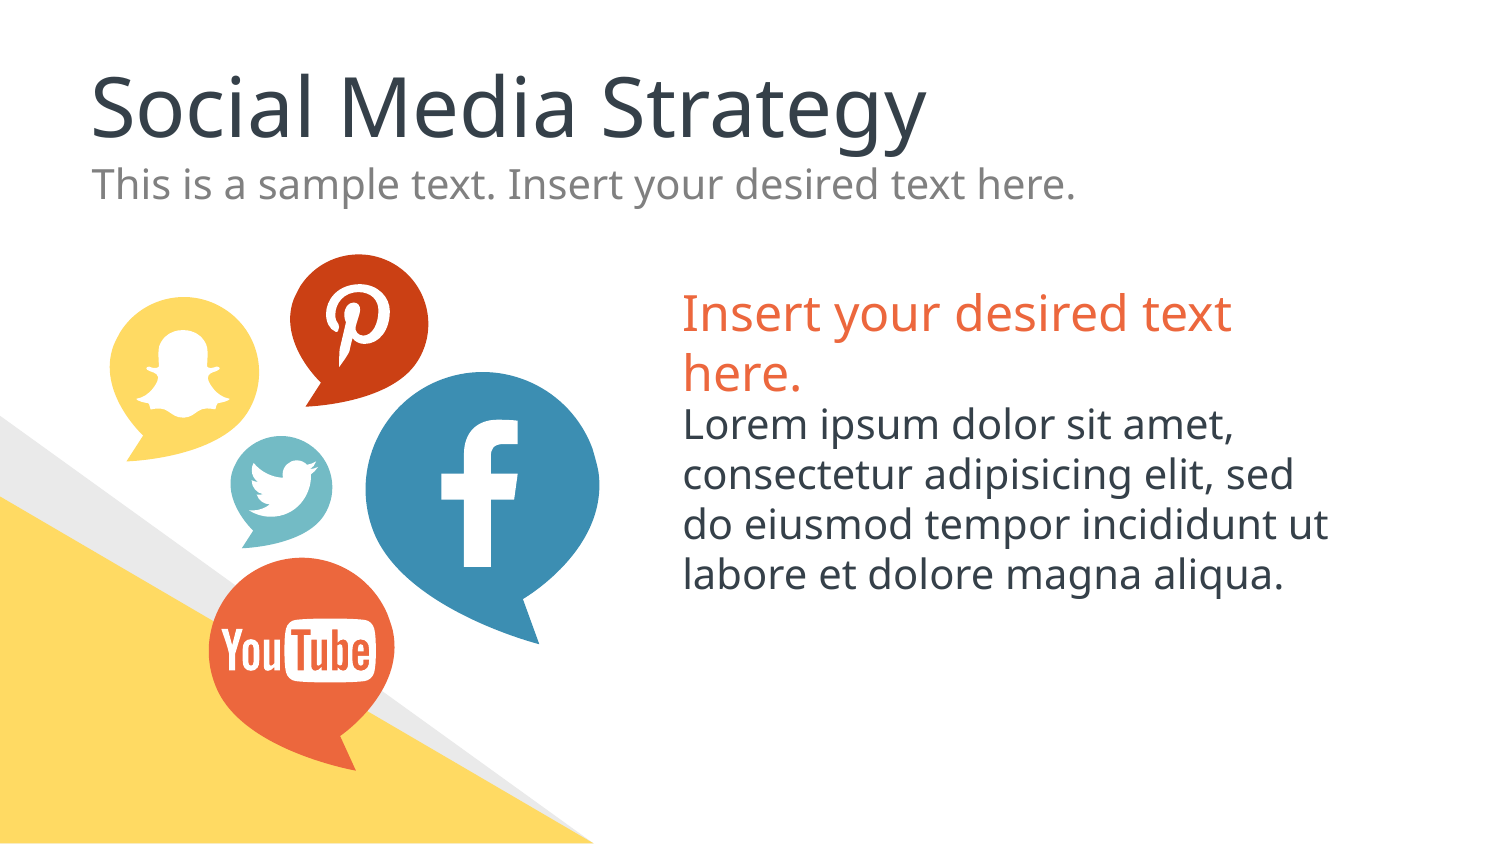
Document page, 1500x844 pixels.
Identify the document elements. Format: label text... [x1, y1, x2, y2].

list This is a sample text. Insert your desired text here. [76, 150, 1424, 233]
title Social Media Strategy [75, 33, 1425, 175]
list Lorem ipsum dolor sit amet, consectetur adipisicing elit, sed do eiusmod tempor incididunt ut labore et dolore magna aliqua. [667, 390, 1373, 729]
list Insert your desired text here. [667, 302, 1373, 381]
